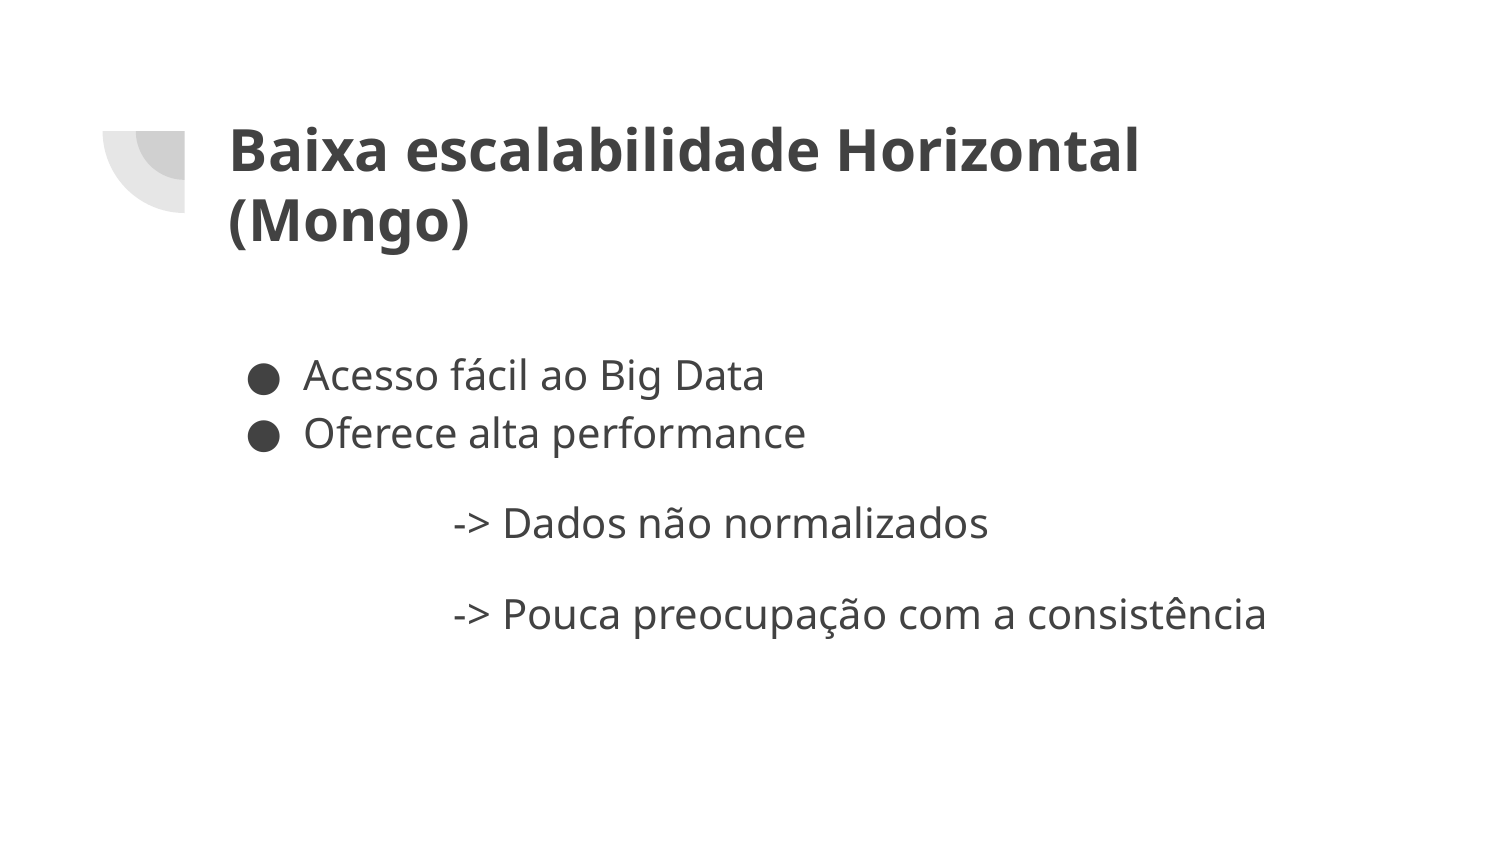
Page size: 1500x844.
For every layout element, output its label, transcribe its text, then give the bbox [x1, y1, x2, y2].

title Baixa escalabilidade Horizontal (Mongo) [213, 98, 1368, 263]
list Acesso fácil ao Big Data Oferece alta performance -> Dados não normalizados -> Pouca preocupação com a consistência [213, 326, 1368, 744]
